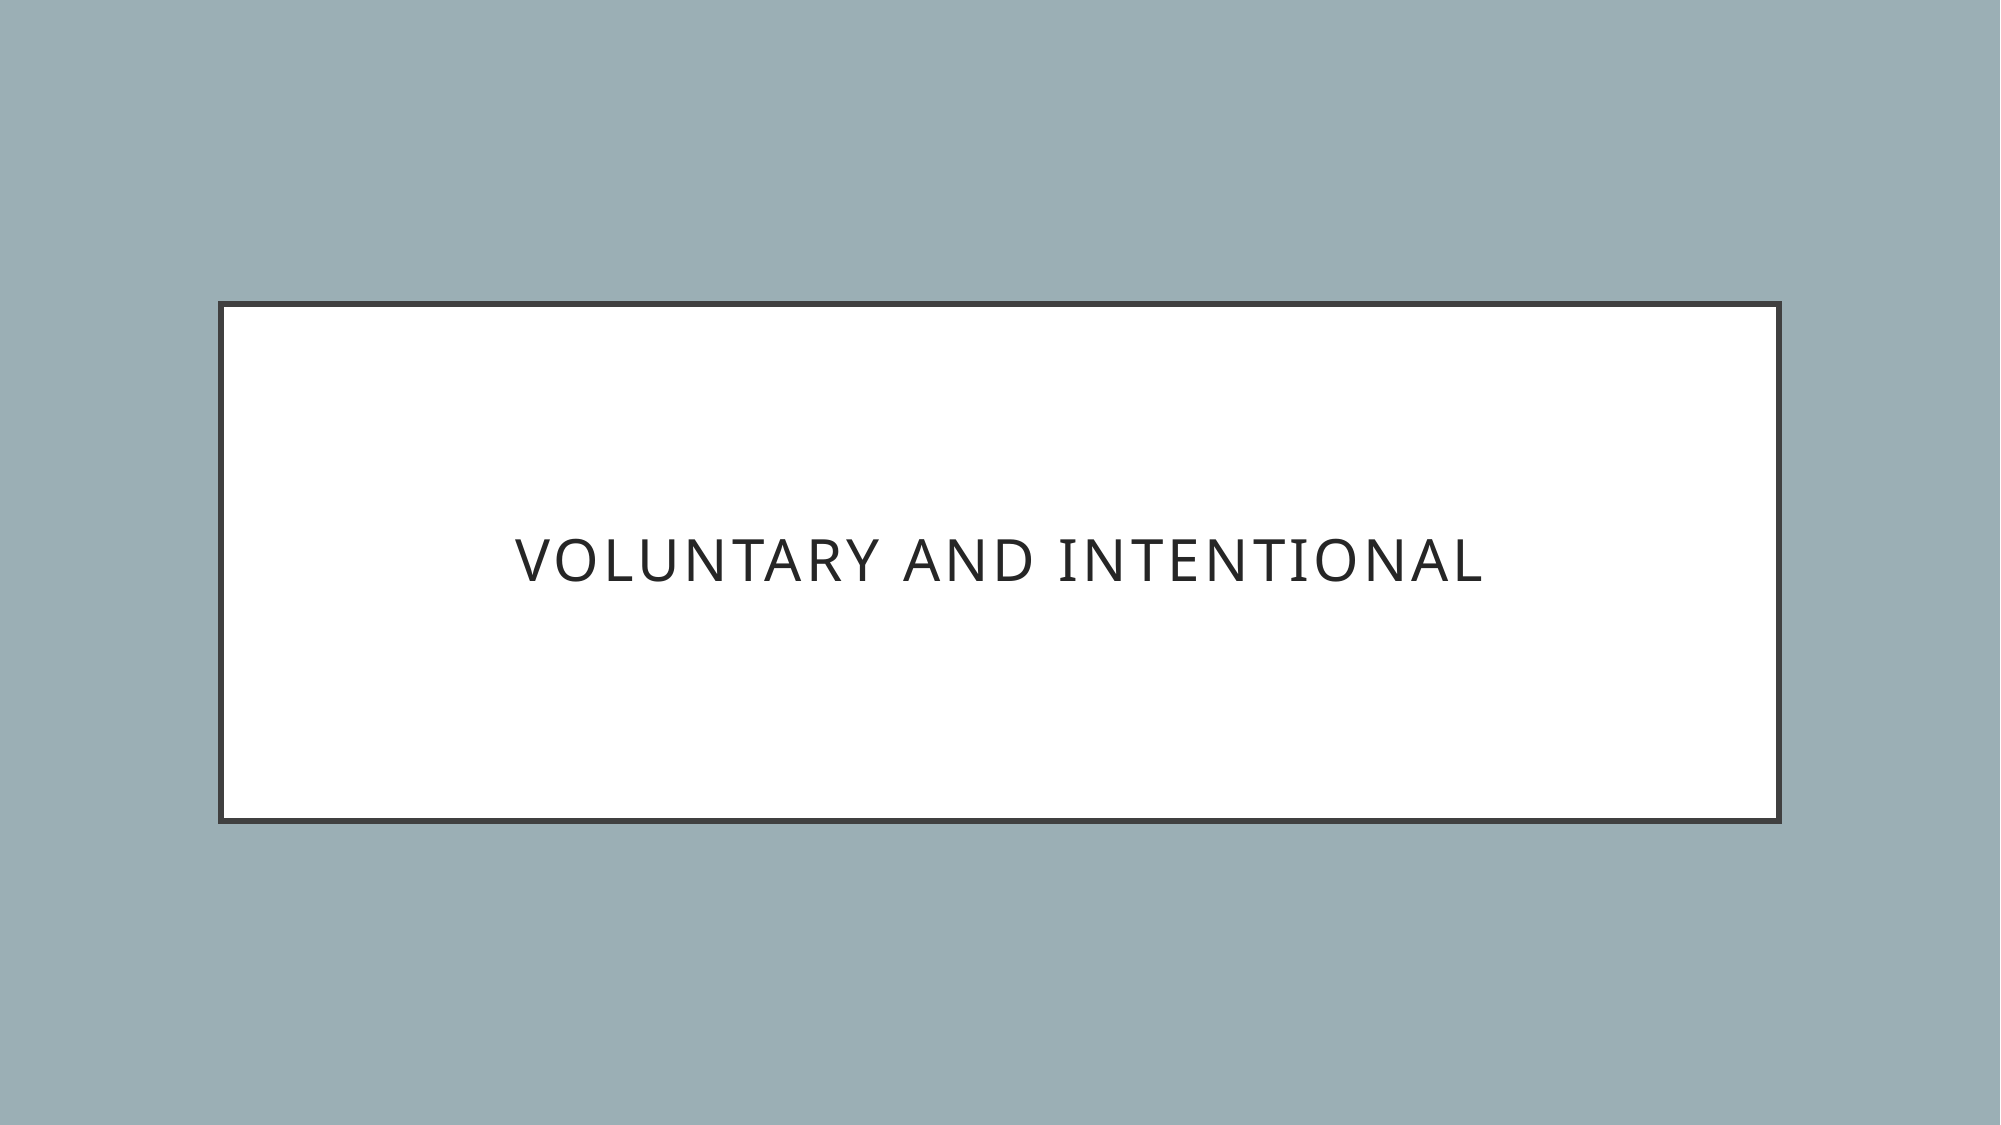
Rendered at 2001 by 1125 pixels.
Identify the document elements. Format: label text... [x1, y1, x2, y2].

title Voluntary and Intentional [218, 301, 1782, 824]
